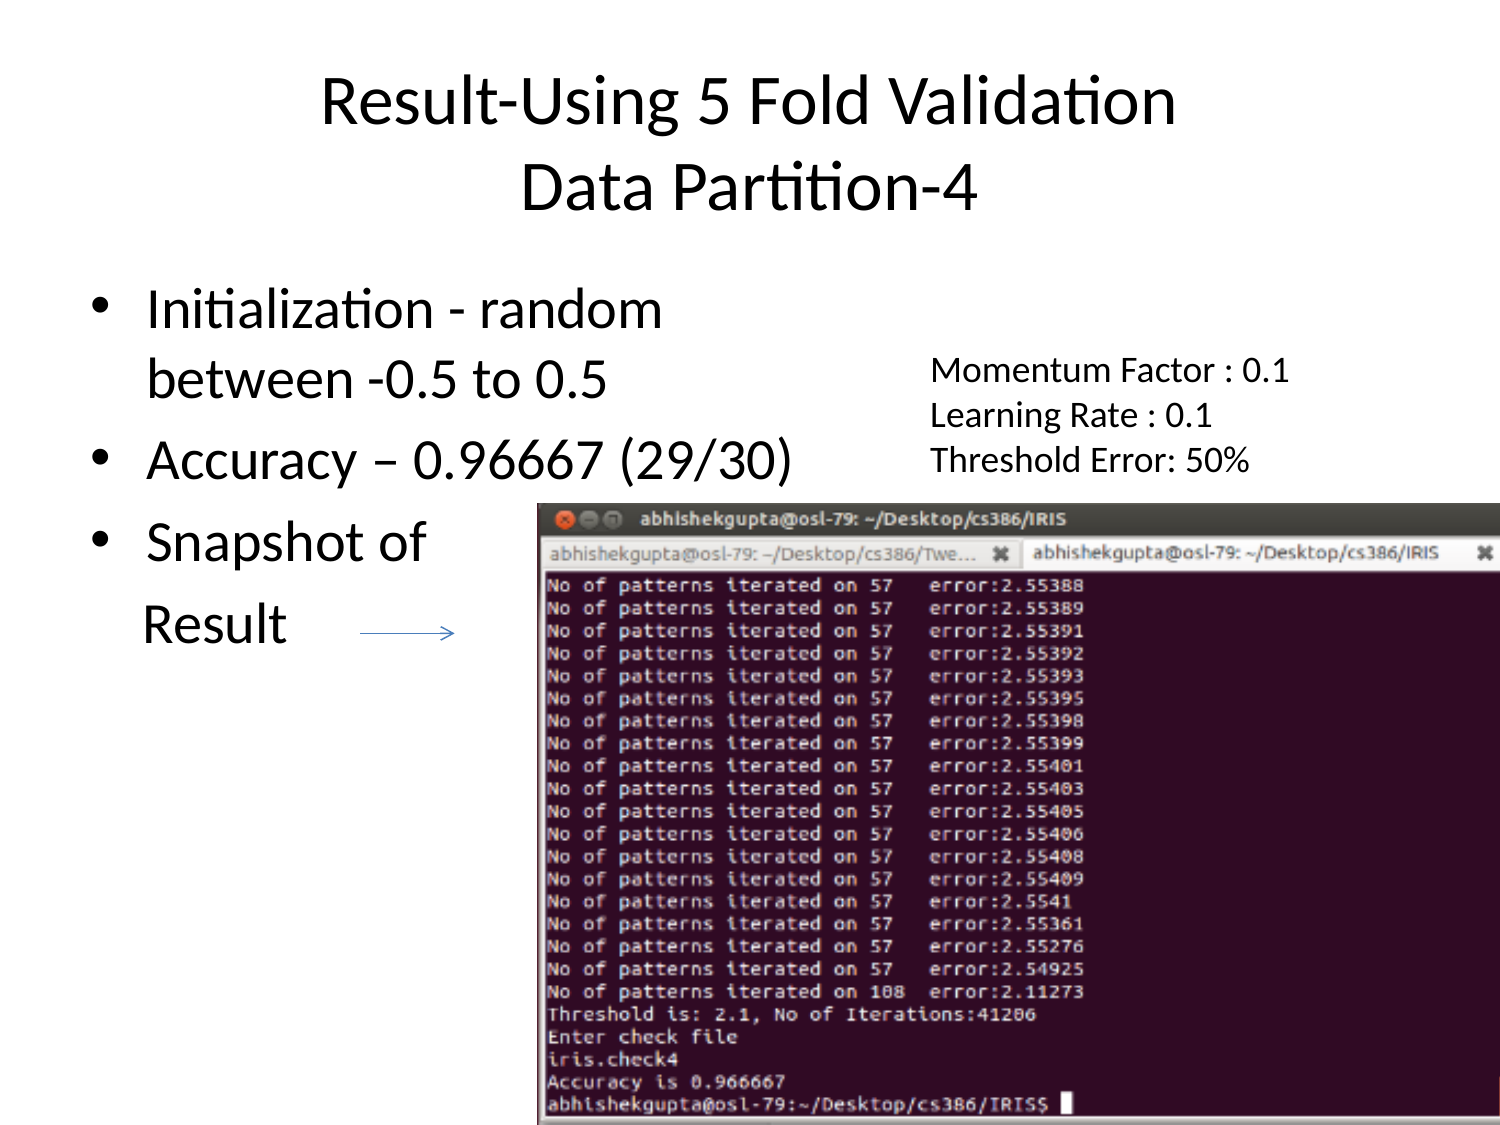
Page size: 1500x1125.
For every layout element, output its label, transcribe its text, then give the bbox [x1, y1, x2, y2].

text_box Momentum Factor : 0.1 Learning Rate : 0.1 Threshold Error: 50% [915, 338, 1483, 488]
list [537, 503, 1500, 1125]
list Initialization - random between -0.5 to 0.5 Accuracy – 0.96667 (29/30) Snapshot of Result [75, 262, 821, 1005]
title Result-Using 5 Fold Validation Data Partition-4 [75, 45, 1425, 233]
